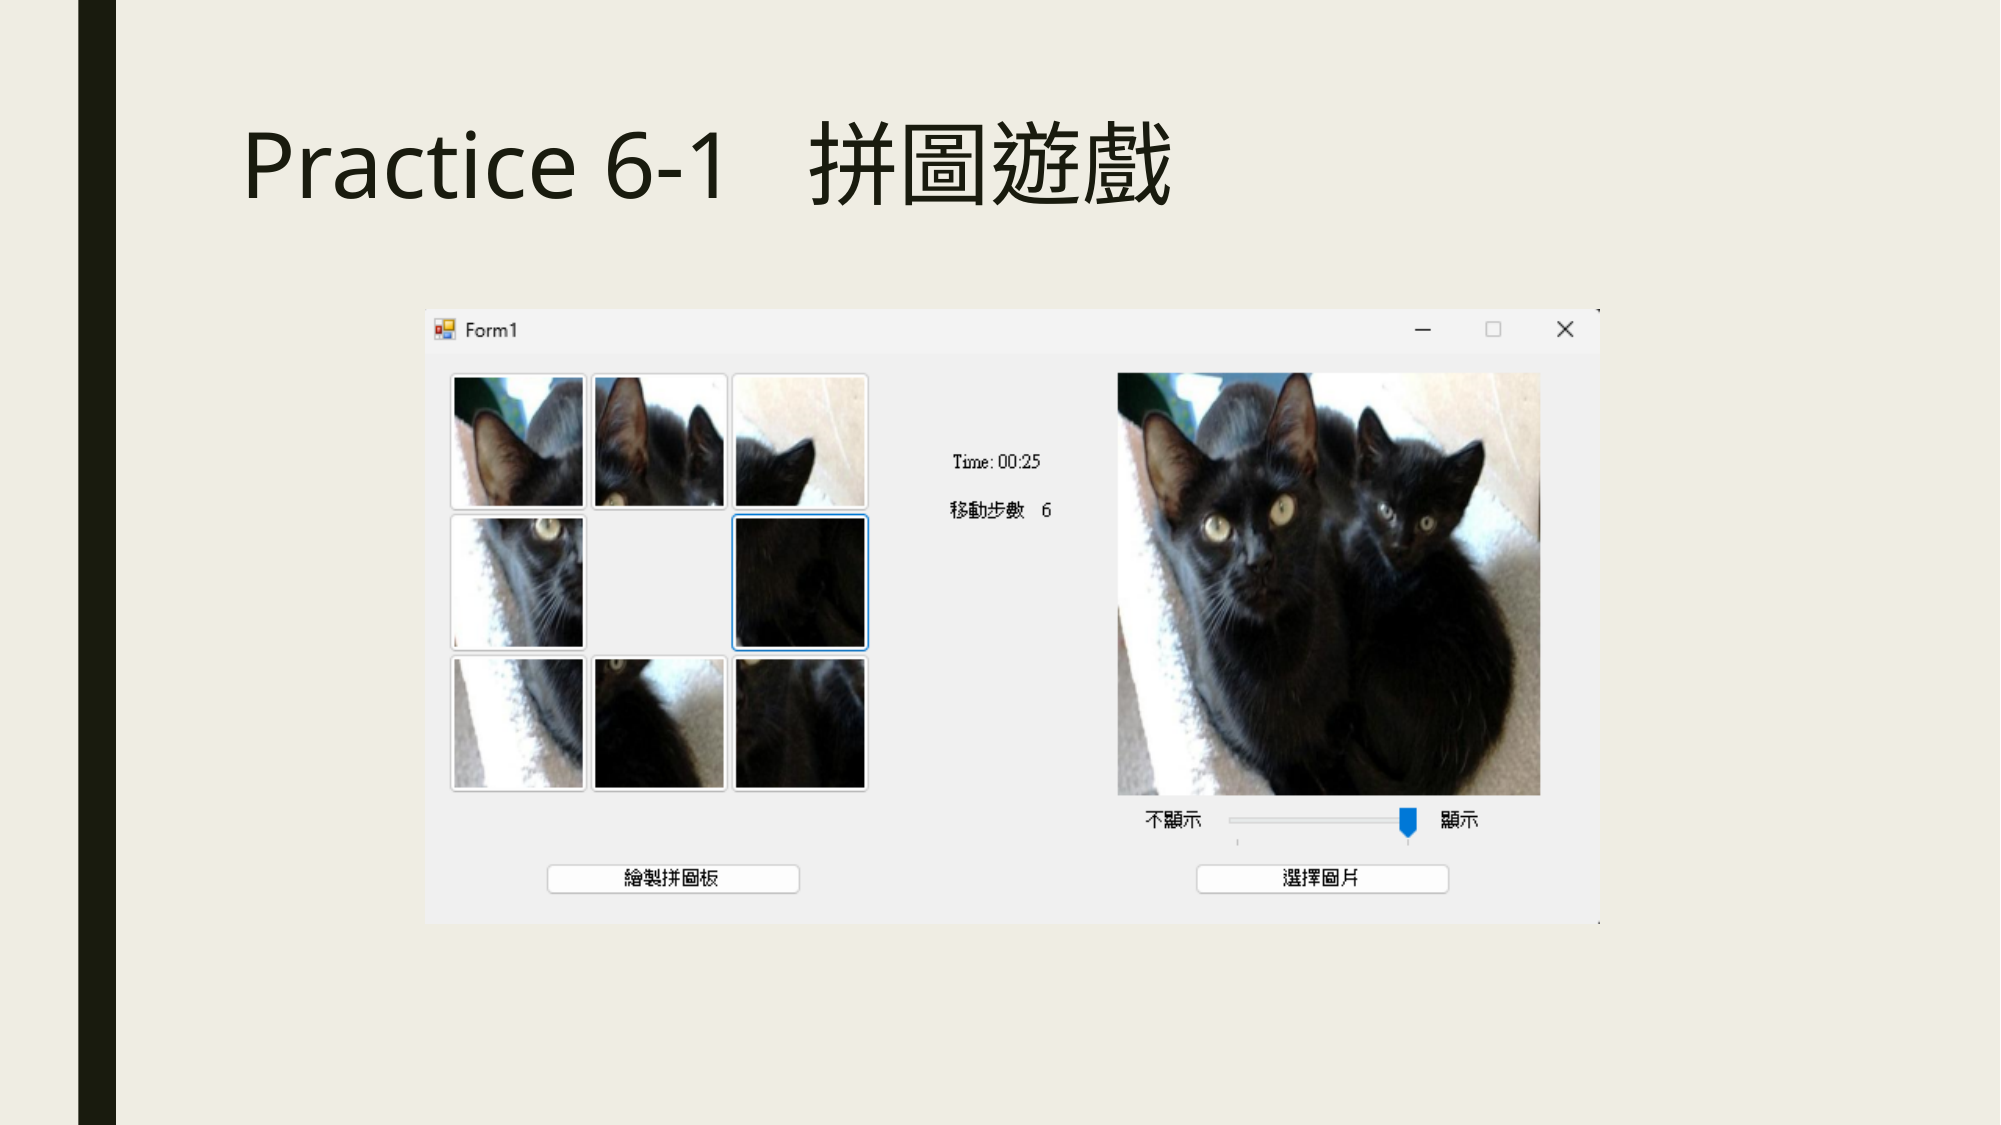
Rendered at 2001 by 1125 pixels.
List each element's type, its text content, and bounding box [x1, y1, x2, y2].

picture [425, 309, 1600, 924]
title Practice 6-1 拼圖遊戲 [225, 112, 1800, 357]
